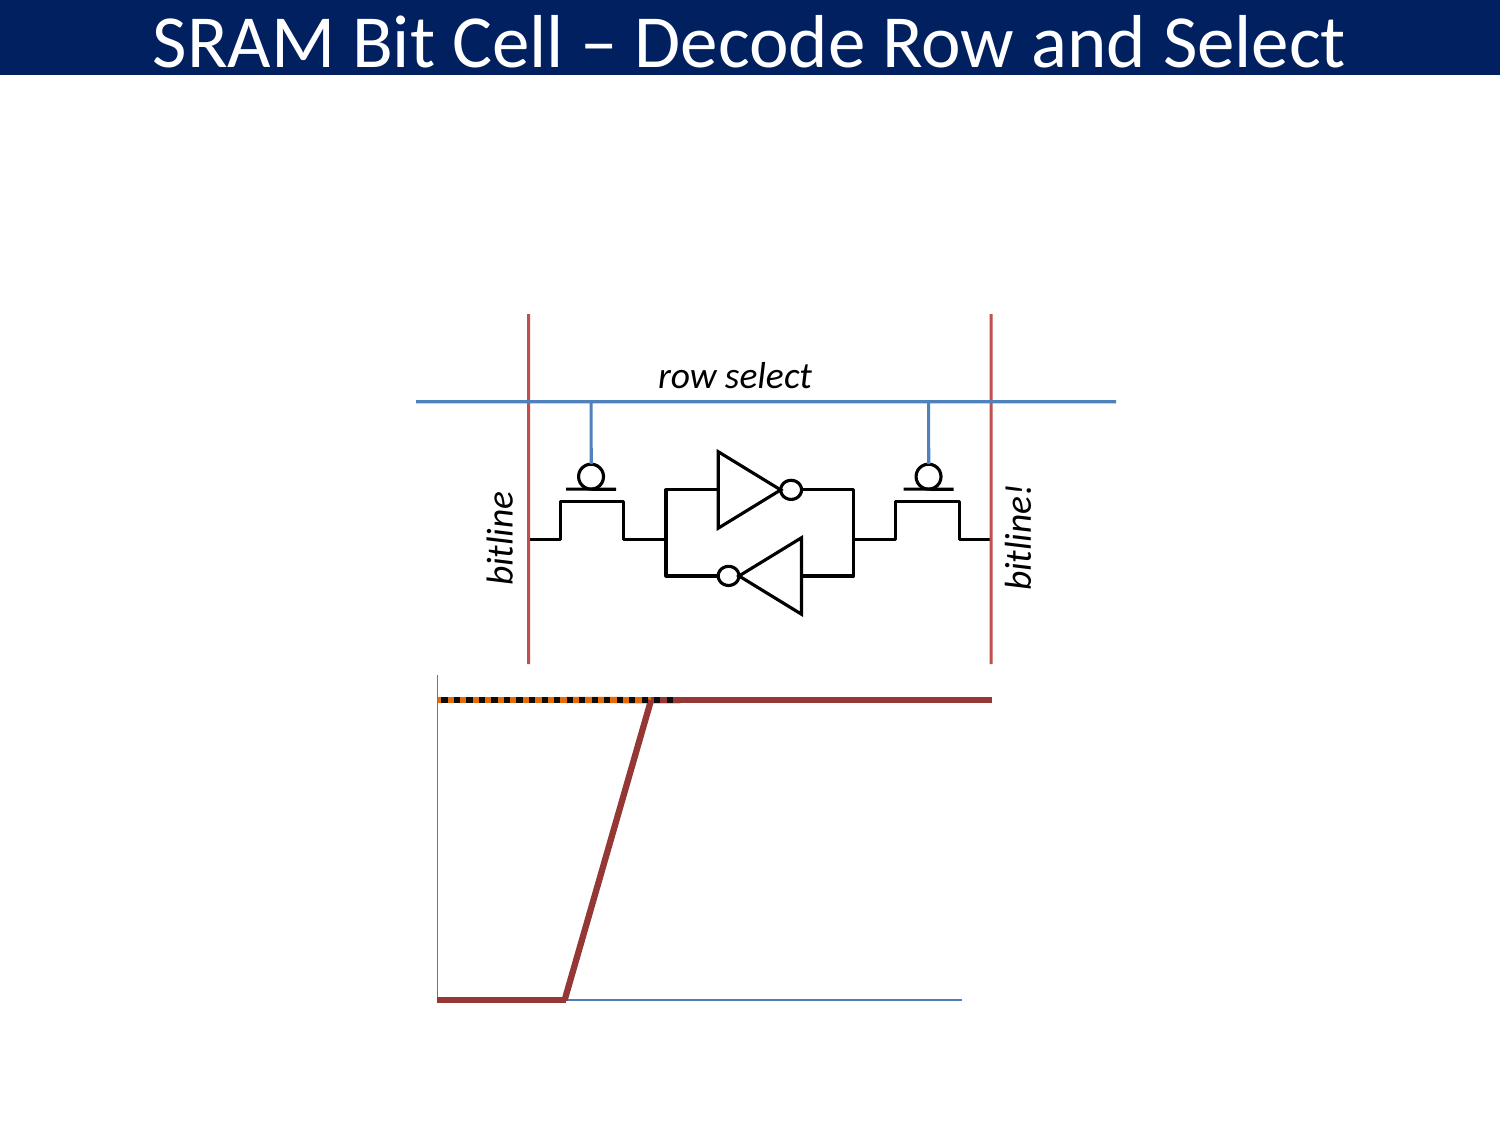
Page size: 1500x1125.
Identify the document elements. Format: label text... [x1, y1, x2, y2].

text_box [564, 709, 652, 1001]
text_box bitline [472, 476, 529, 601]
title SRAM Bit Cell – Decode Row and Select [0, 0, 1500, 75]
text_box bitline! [991, 469, 1047, 606]
text_box [529, 501, 660, 540]
text_box row select [643, 348, 828, 404]
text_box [665, 451, 854, 615]
text_box [916, 464, 942, 489]
text_box [859, 501, 991, 540]
text_box [578, 464, 604, 490]
